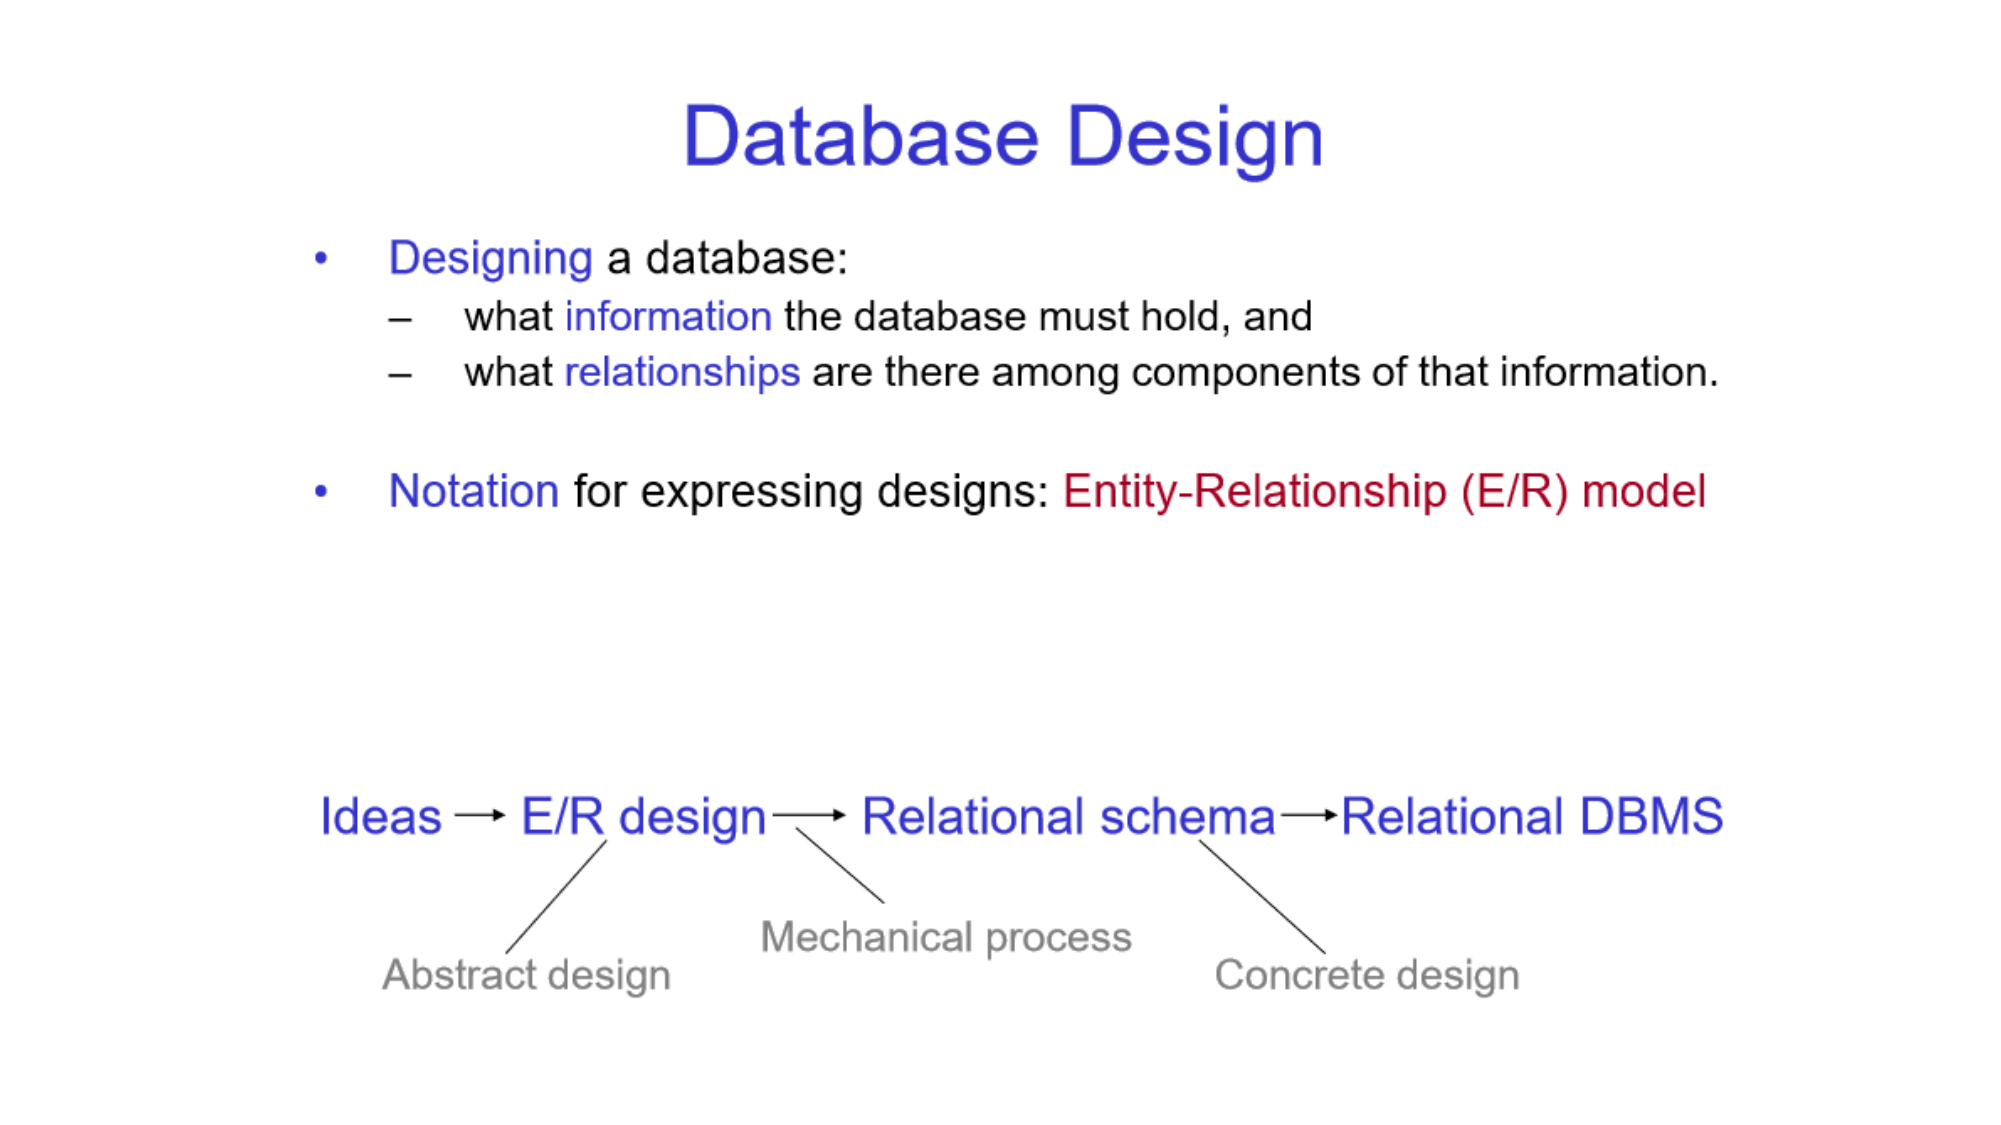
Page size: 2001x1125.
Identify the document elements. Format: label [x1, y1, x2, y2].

picture [267, 65, 1748, 1099]
